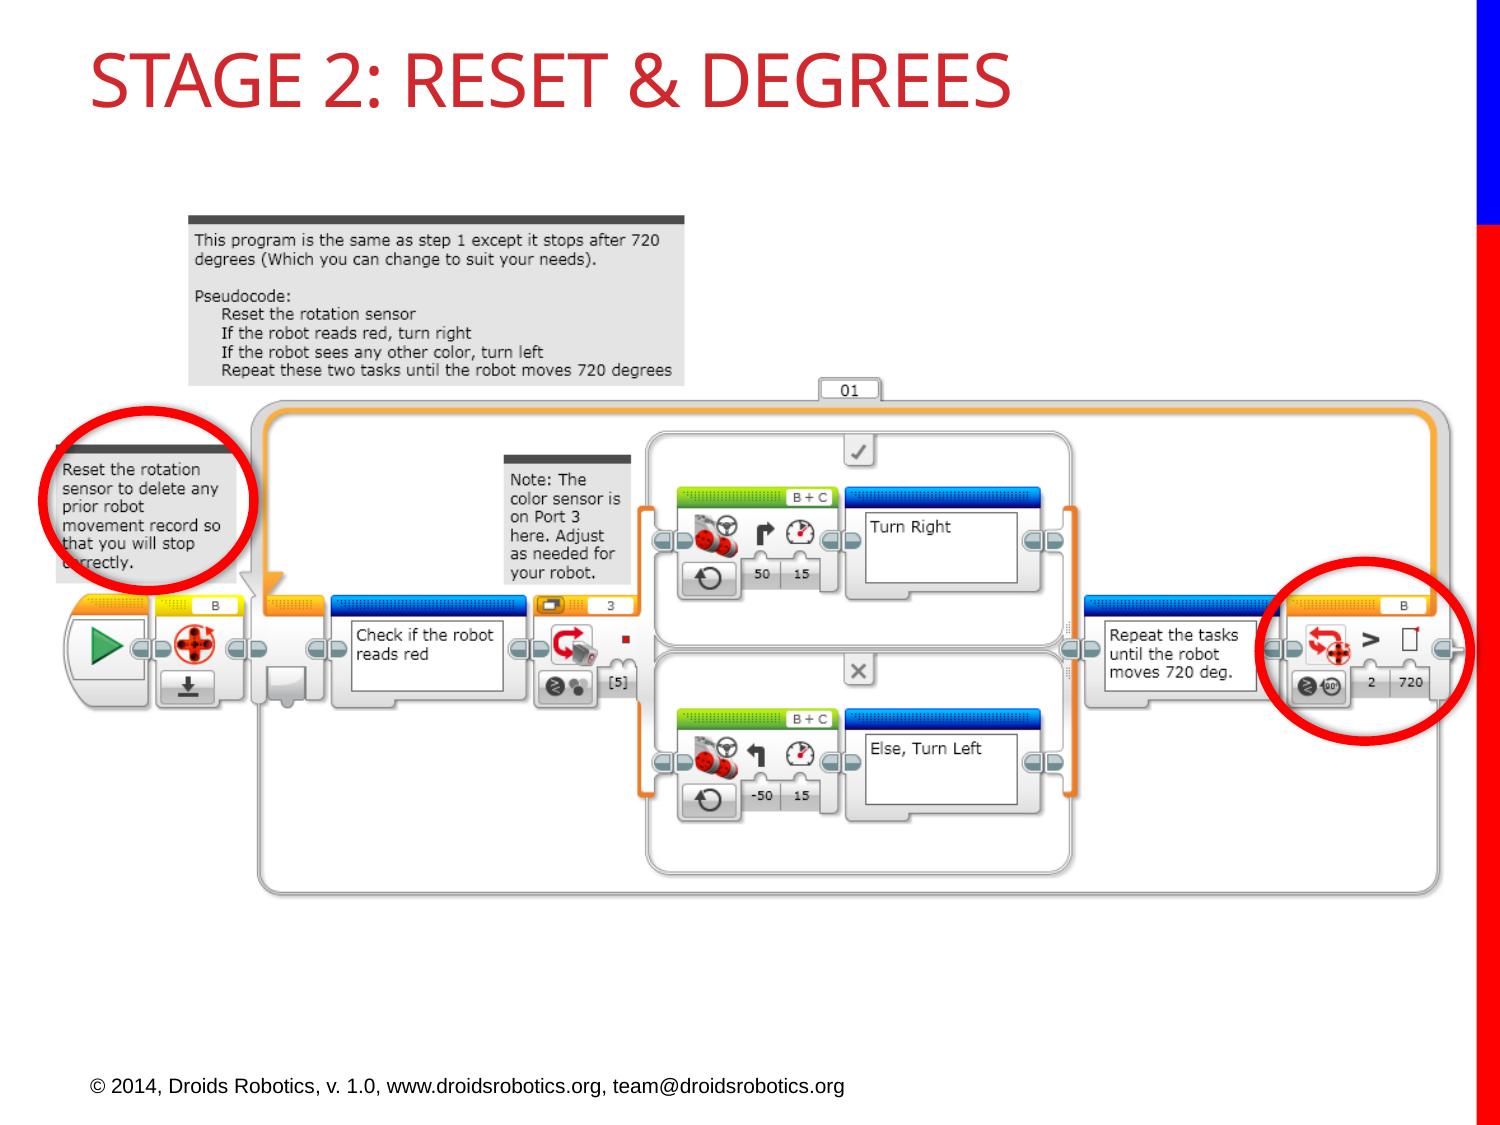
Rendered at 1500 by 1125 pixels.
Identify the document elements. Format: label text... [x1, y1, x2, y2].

picture [42, 209, 1471, 911]
text_box STAGE 2: RESET & DEGREES [74, 24, 1428, 204]
footer © 2014, Droids Robotics, v. 1.0, www.droidsrobotics.org, team@droidsrobotics.org [75, 1065, 886, 1112]
